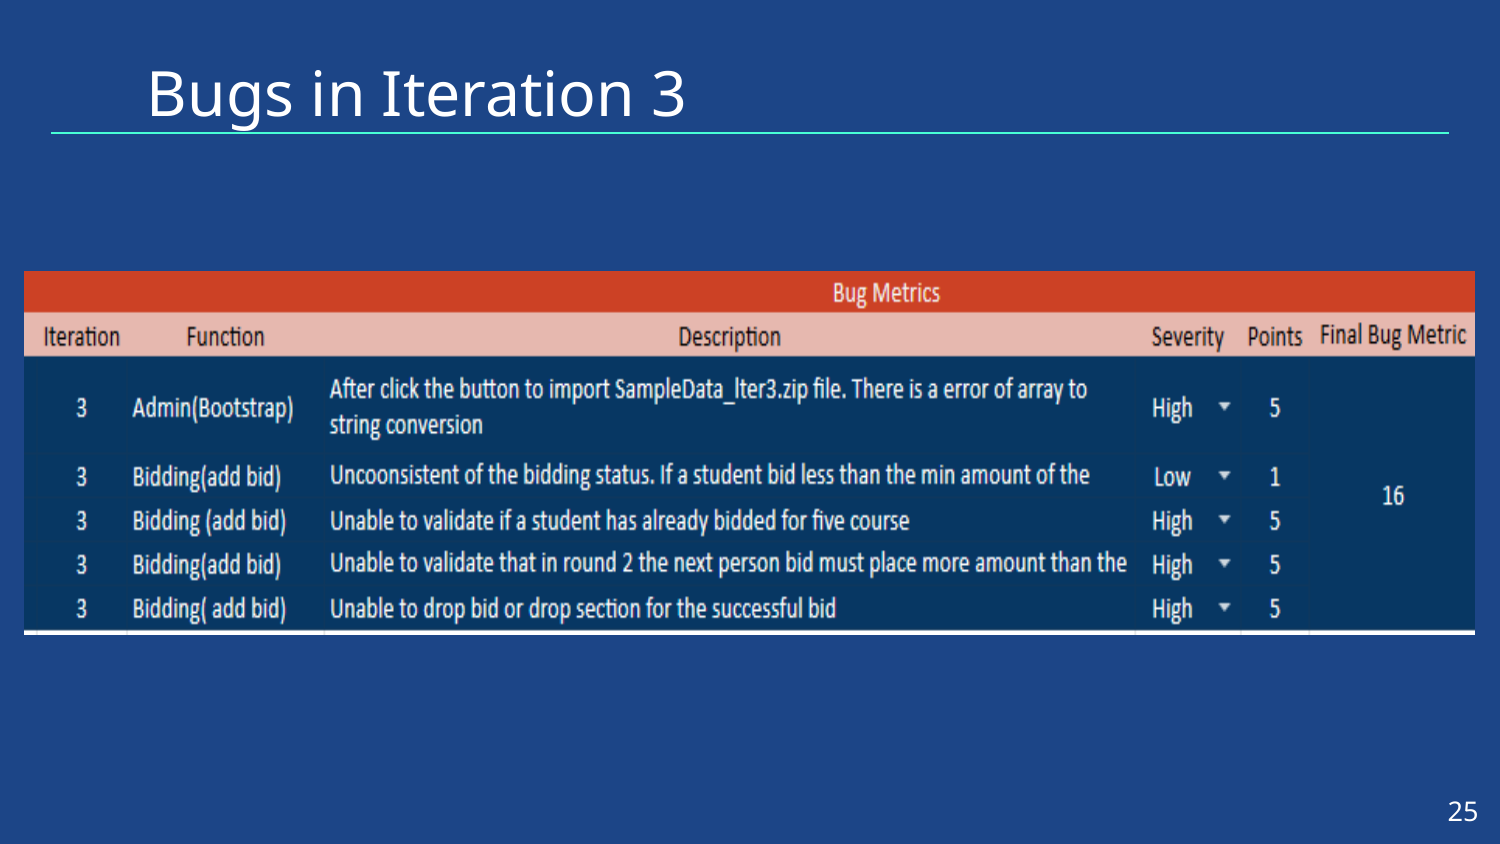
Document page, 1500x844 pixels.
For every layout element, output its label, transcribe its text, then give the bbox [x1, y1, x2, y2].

title Bugs in Iteration 3 [131, 44, 1334, 132]
picture [24, 271, 1476, 635]
slide_number ‹#› [1403, 779, 1494, 844]
